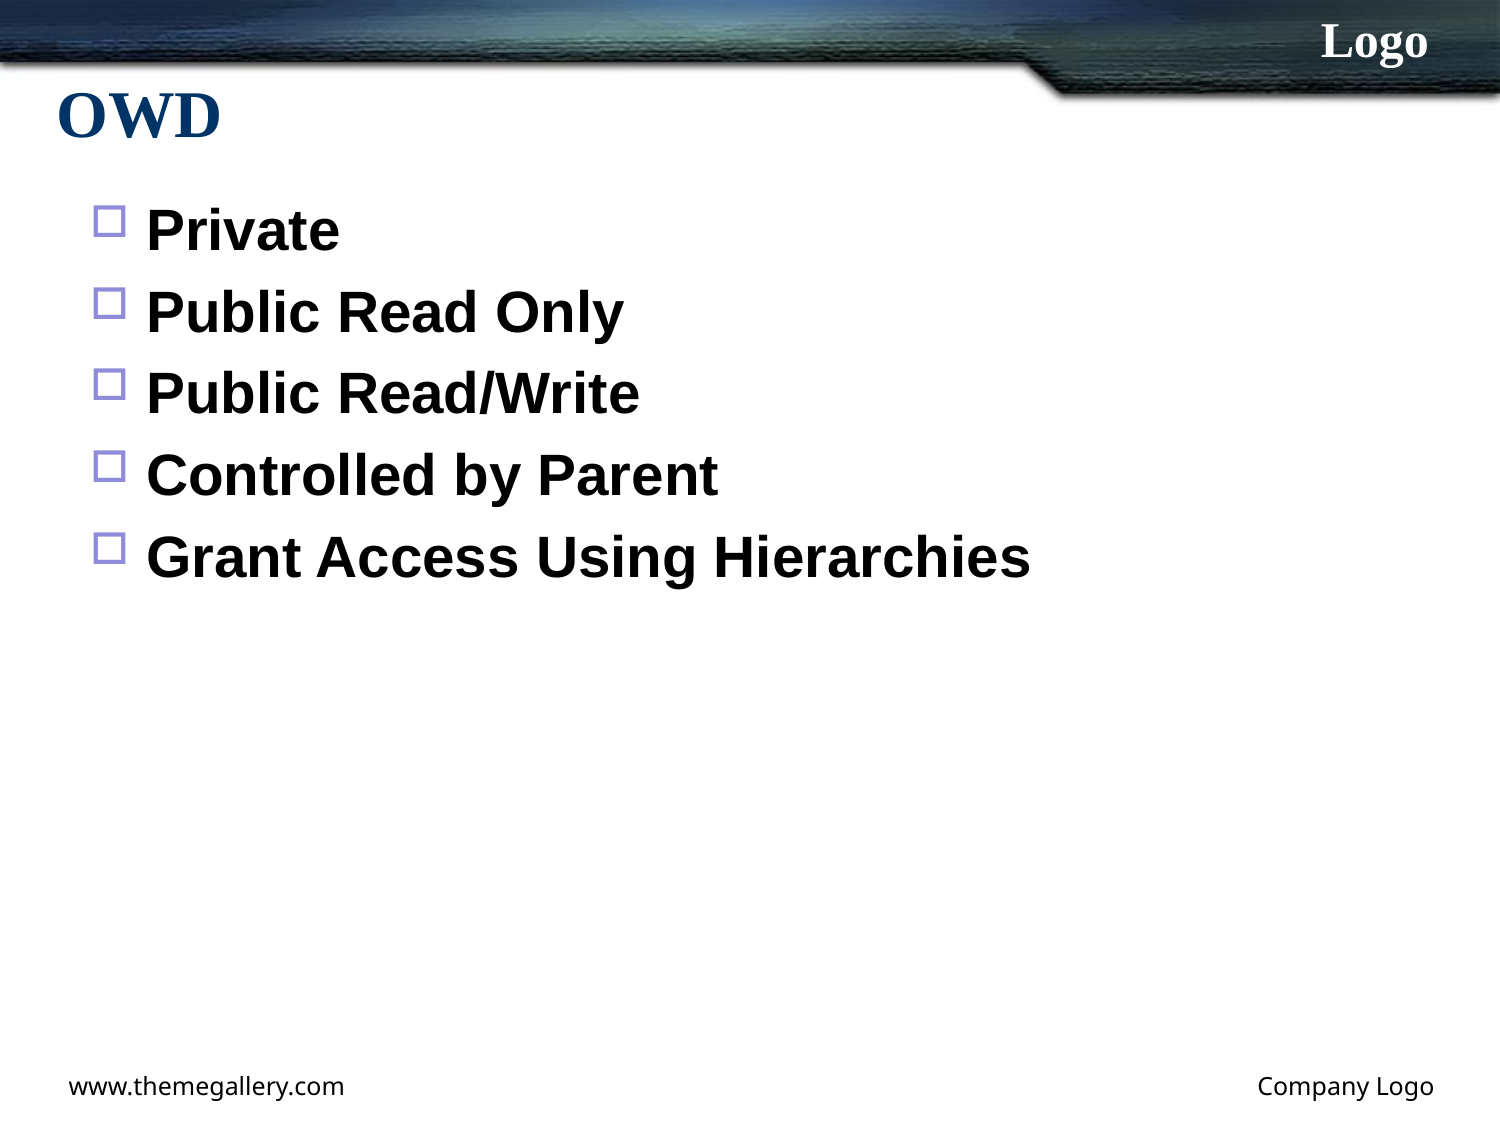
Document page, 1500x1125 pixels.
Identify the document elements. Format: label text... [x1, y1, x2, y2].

picture [0, 0, 1500, 105]
footer Company Logo [975, 1062, 1450, 1113]
list Private Public Read Only Public Read/Write Controlled by Parent Grant Access Using Hierarchies [75, 184, 1425, 1038]
title OWD [41, 60, 1046, 161]
slide_number www.themegallery.com [53, 1062, 467, 1113]
